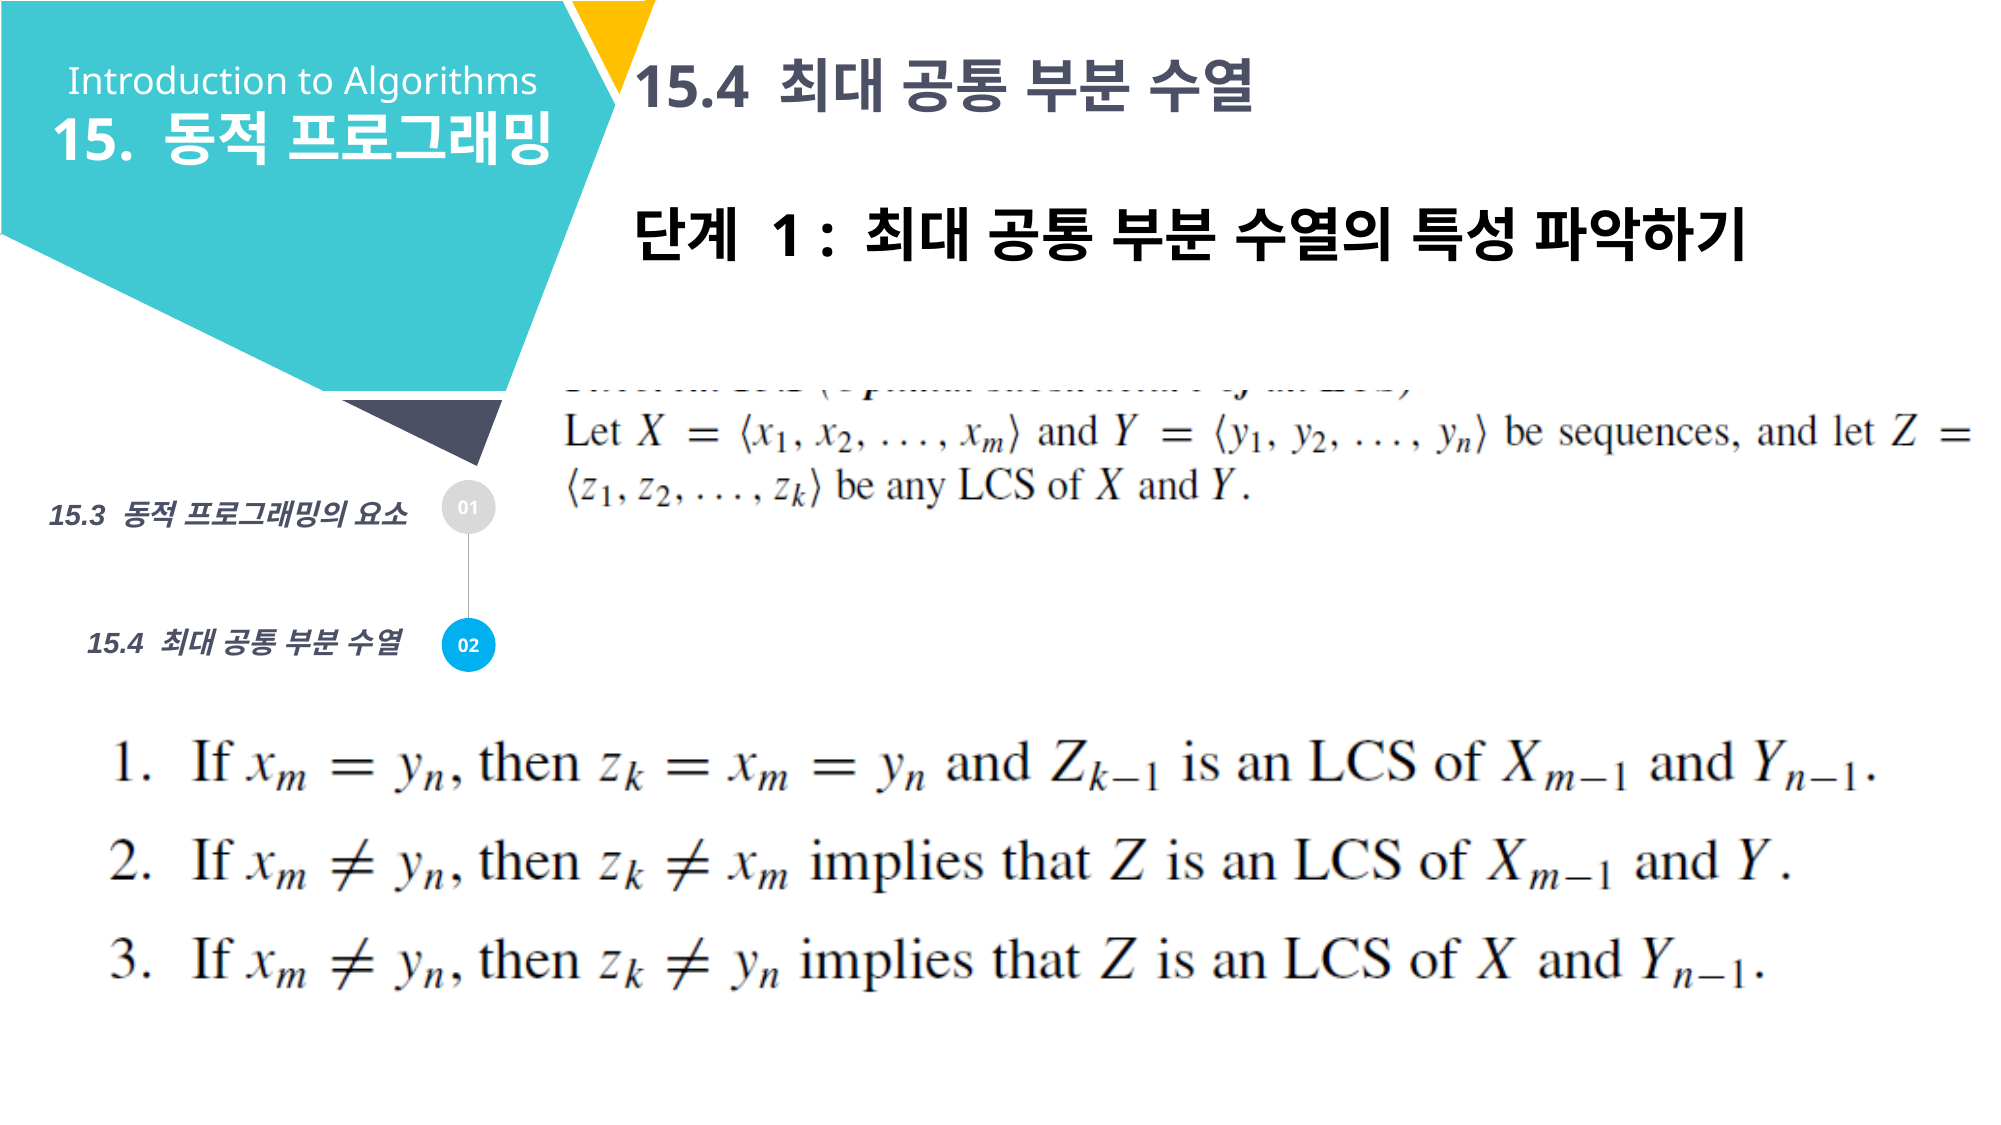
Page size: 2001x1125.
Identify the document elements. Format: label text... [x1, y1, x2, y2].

text_box 02 [440, 616, 497, 673]
text_box 01 [440, 479, 497, 535]
picture [533, 390, 2000, 538]
text_box 15.3 동적 프로그래밍의 요소 [0, 489, 423, 539]
picture [80, 698, 1920, 1031]
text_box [1, 0, 658, 466]
text_box 15.4 최대 공통 부분 수열 [658, 41, 2000, 127]
text_box 15.4 최대 공통 부분 수열 [0, 617, 415, 668]
text_box 단계 1 : 최대 공통 부분 수열의 특성 파악하기 [658, 190, 2000, 276]
